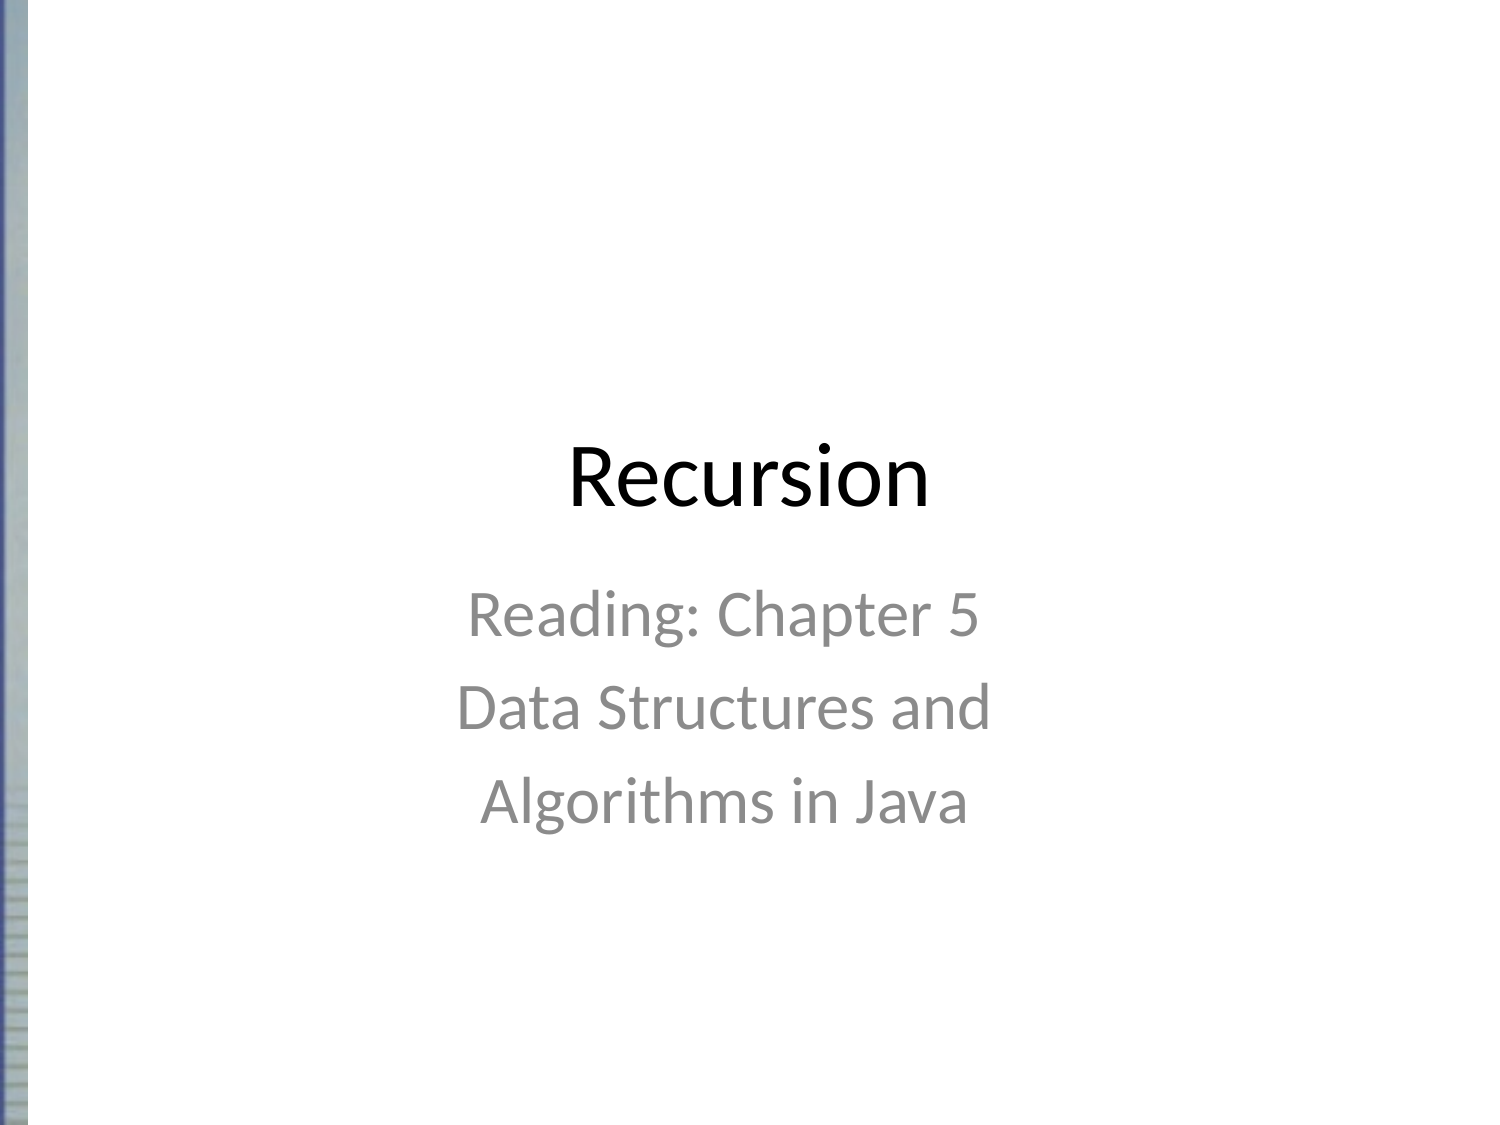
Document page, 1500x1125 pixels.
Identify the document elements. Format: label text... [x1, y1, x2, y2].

subtitle Reading: Chapter 5 Data Structures and Algorithms in Java [200, 562, 1250, 850]
picture [0, 0, 28, 1125]
title Recursion [112, 349, 1388, 591]
